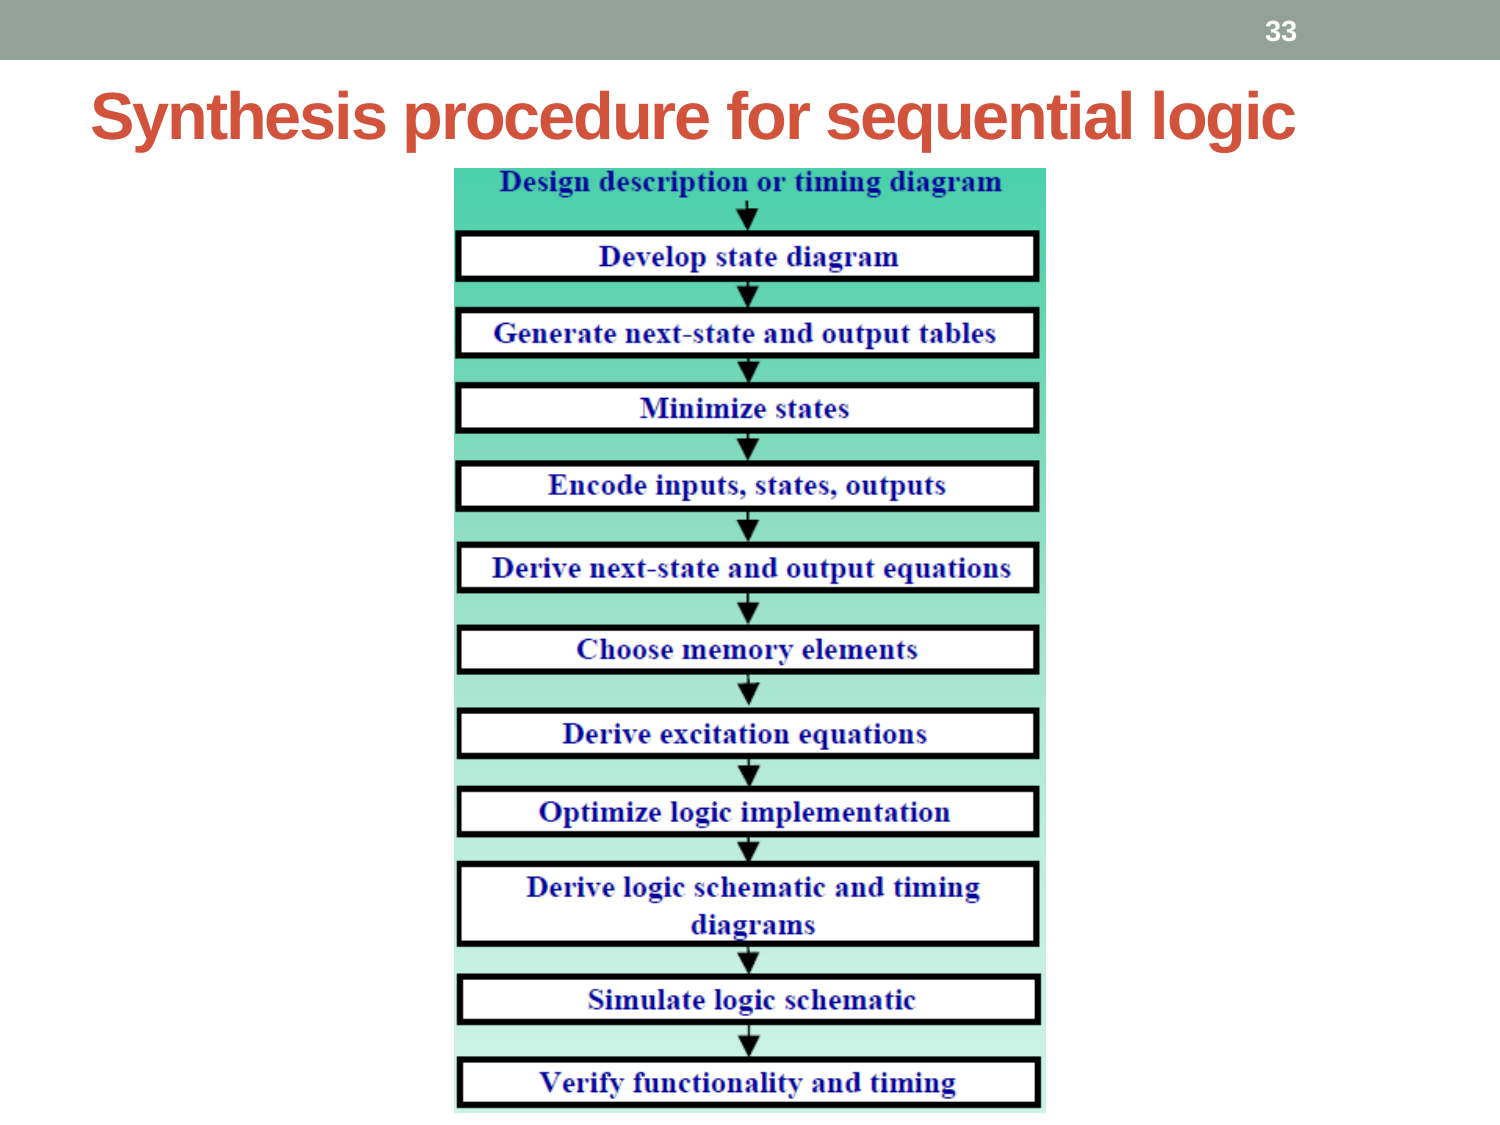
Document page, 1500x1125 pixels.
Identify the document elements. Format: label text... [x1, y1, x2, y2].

slide_number 33 [1250, 3, 1425, 57]
picture [454, 168, 1046, 1113]
title Synthesis procedure for sequential logic [75, 50, 1425, 175]
